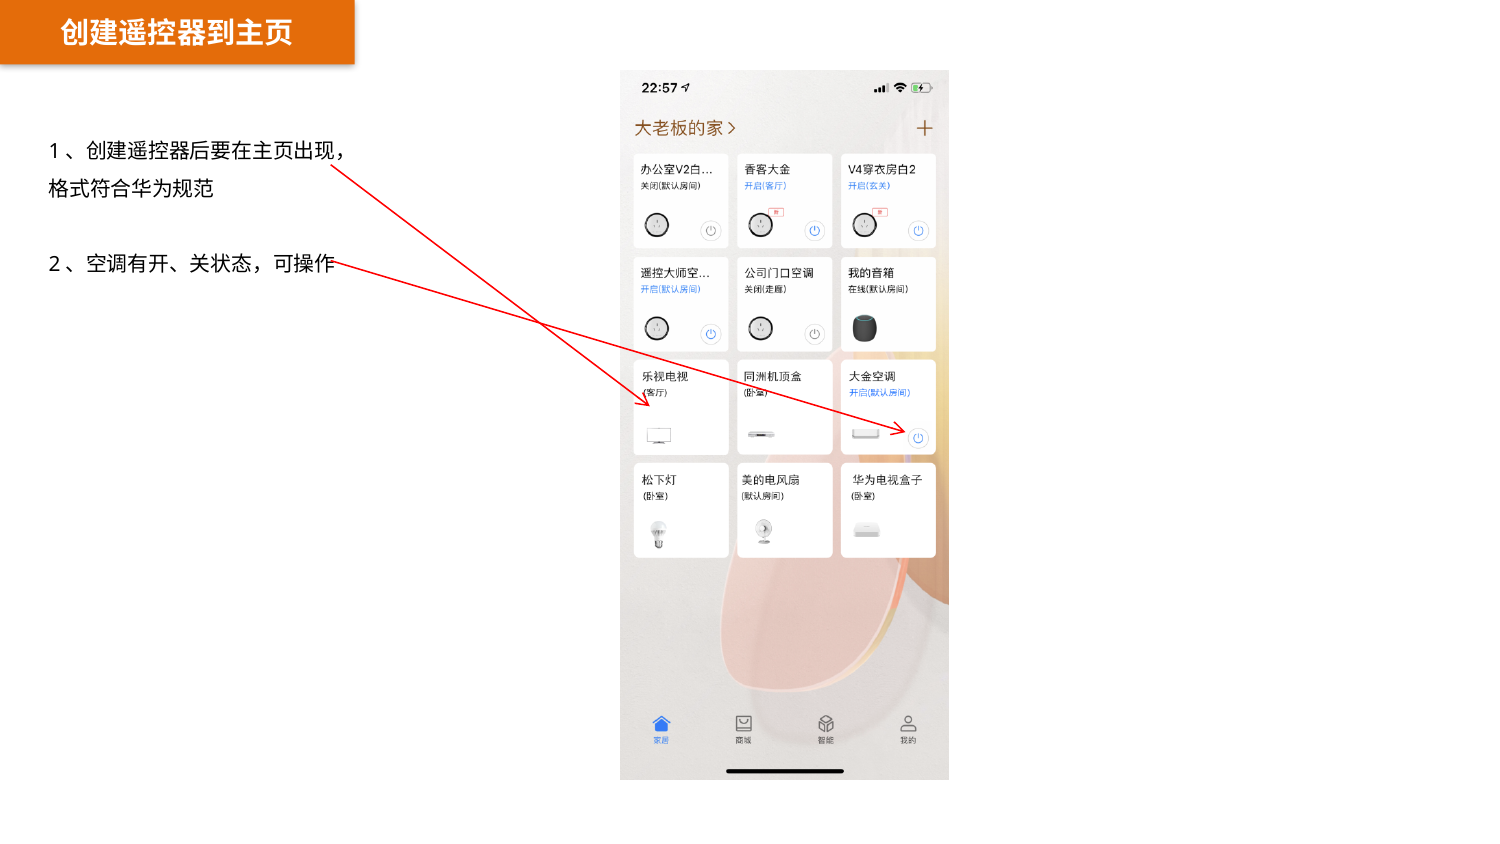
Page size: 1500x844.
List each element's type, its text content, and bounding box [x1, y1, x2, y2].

text_box 1、创建遥控器后要在主页出现，格式符合华为规范 2、空调有开、关状态，可操作 [33, 118, 373, 321]
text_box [330, 164, 650, 260]
picture [620, 70, 949, 780]
text_box 创建遥控器到主页 [0, 0, 358, 68]
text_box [330, 260, 906, 433]
